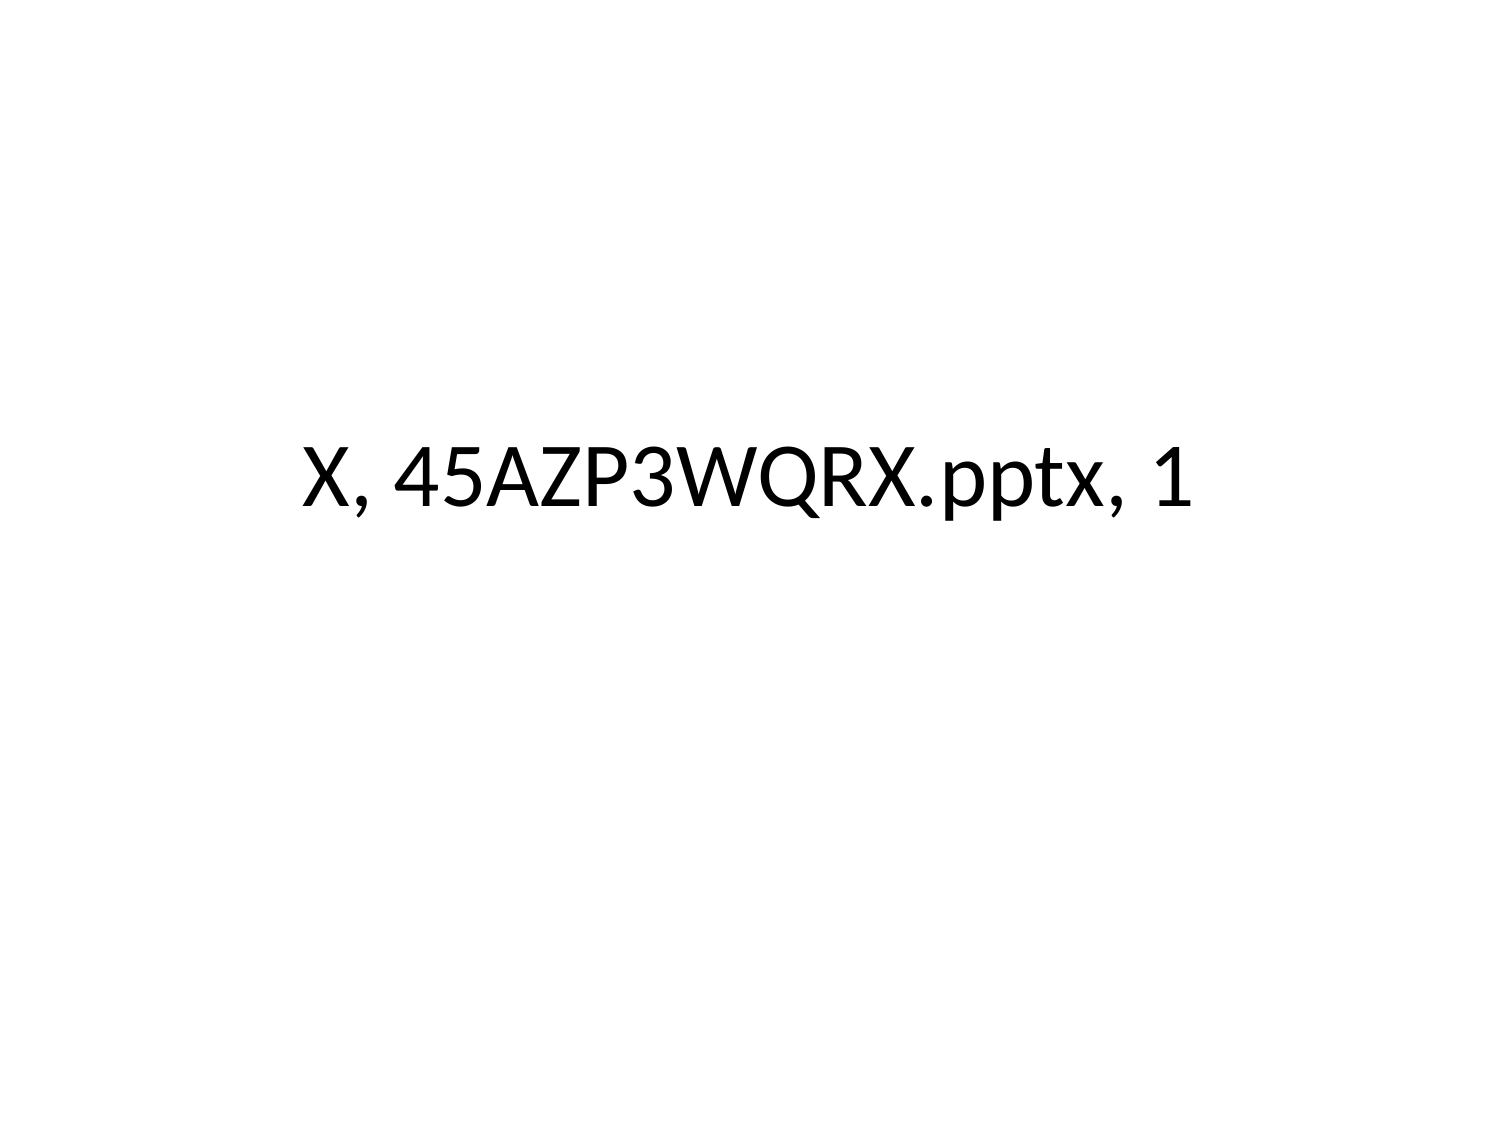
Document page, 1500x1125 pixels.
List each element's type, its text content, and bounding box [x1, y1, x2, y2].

title X, 45AZP3WQRX.pptx, 1 [112, 349, 1388, 591]
